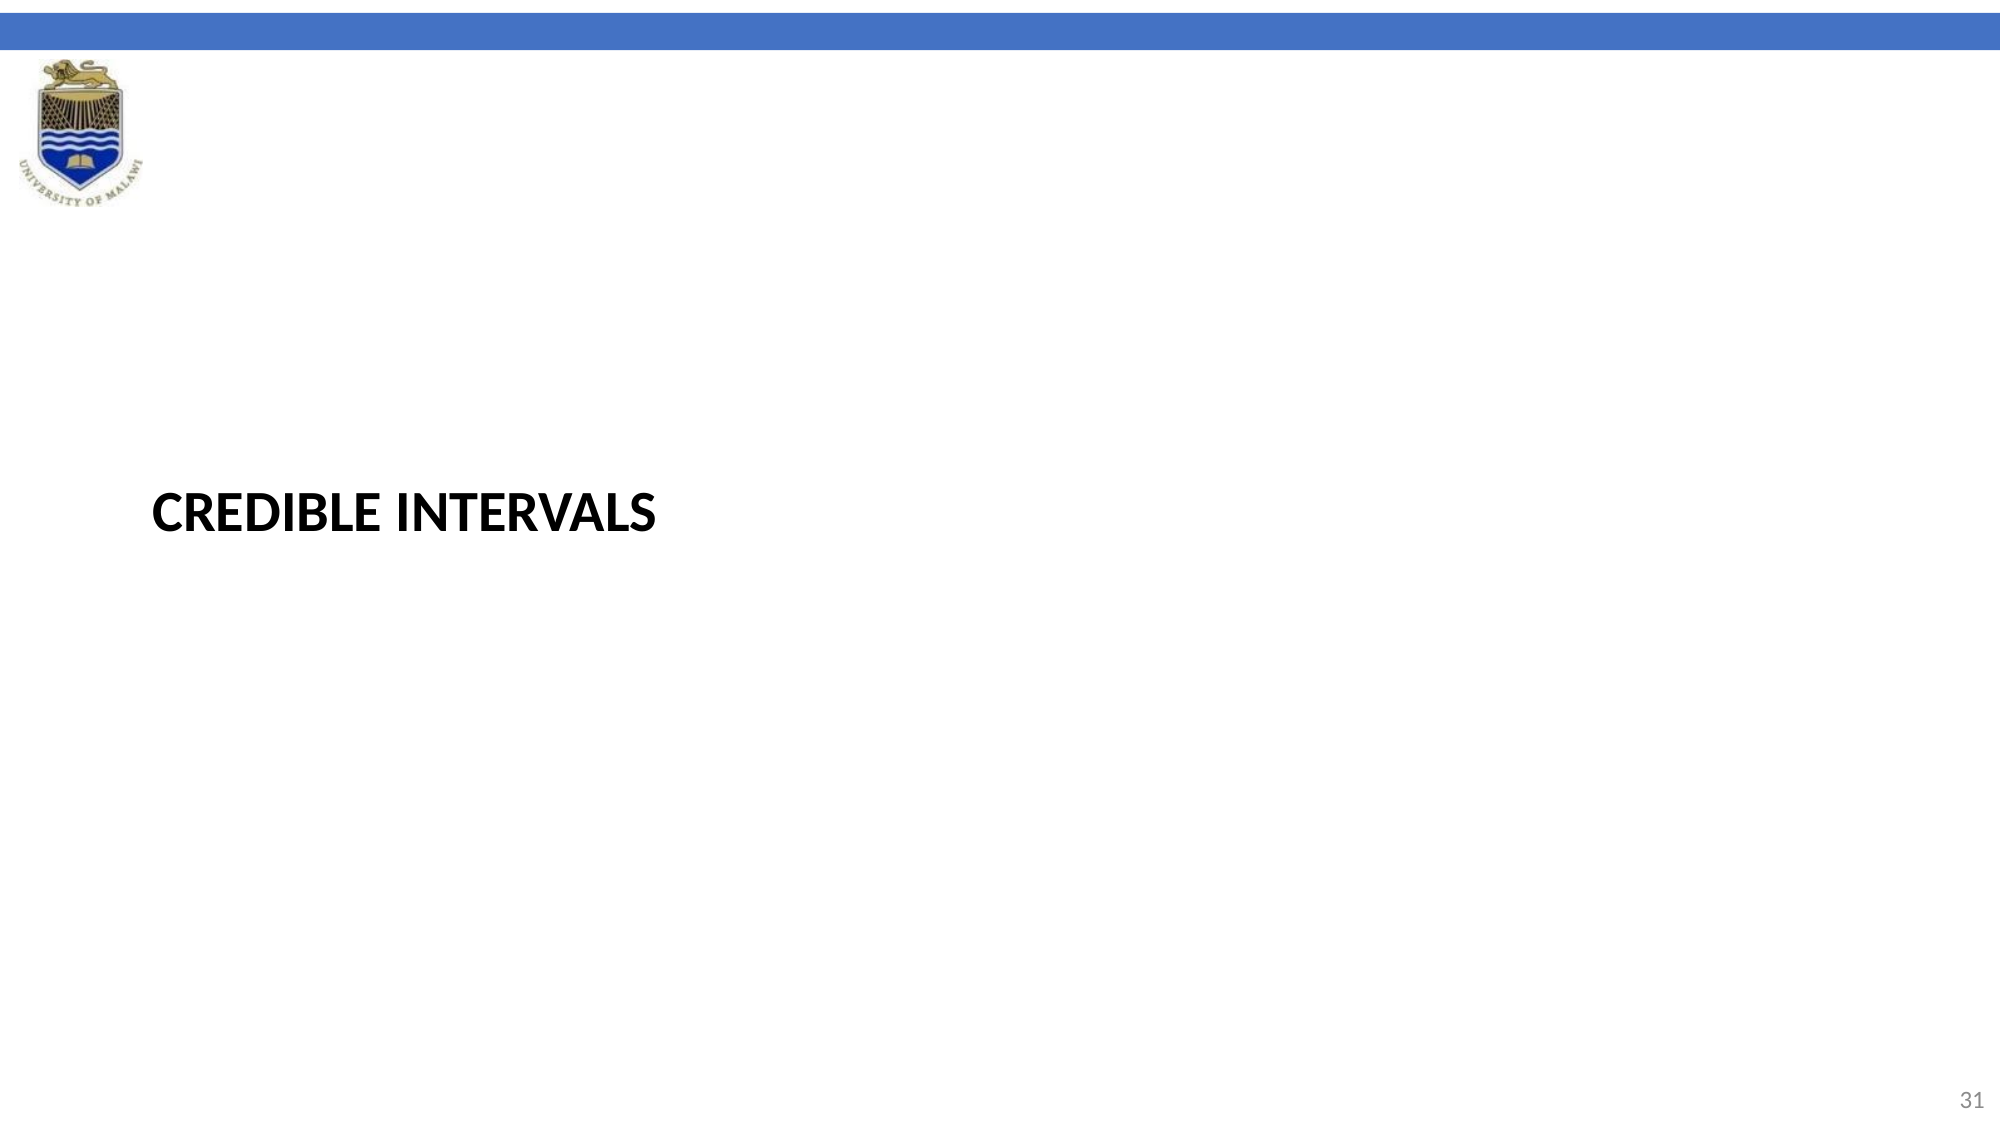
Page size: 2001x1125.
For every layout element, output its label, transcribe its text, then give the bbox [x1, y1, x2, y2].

slide_number 31 [1550, 1073, 2000, 1125]
picture [19, 59, 143, 207]
list CREDIBLE INTERVALS [137, 299, 1863, 1066]
